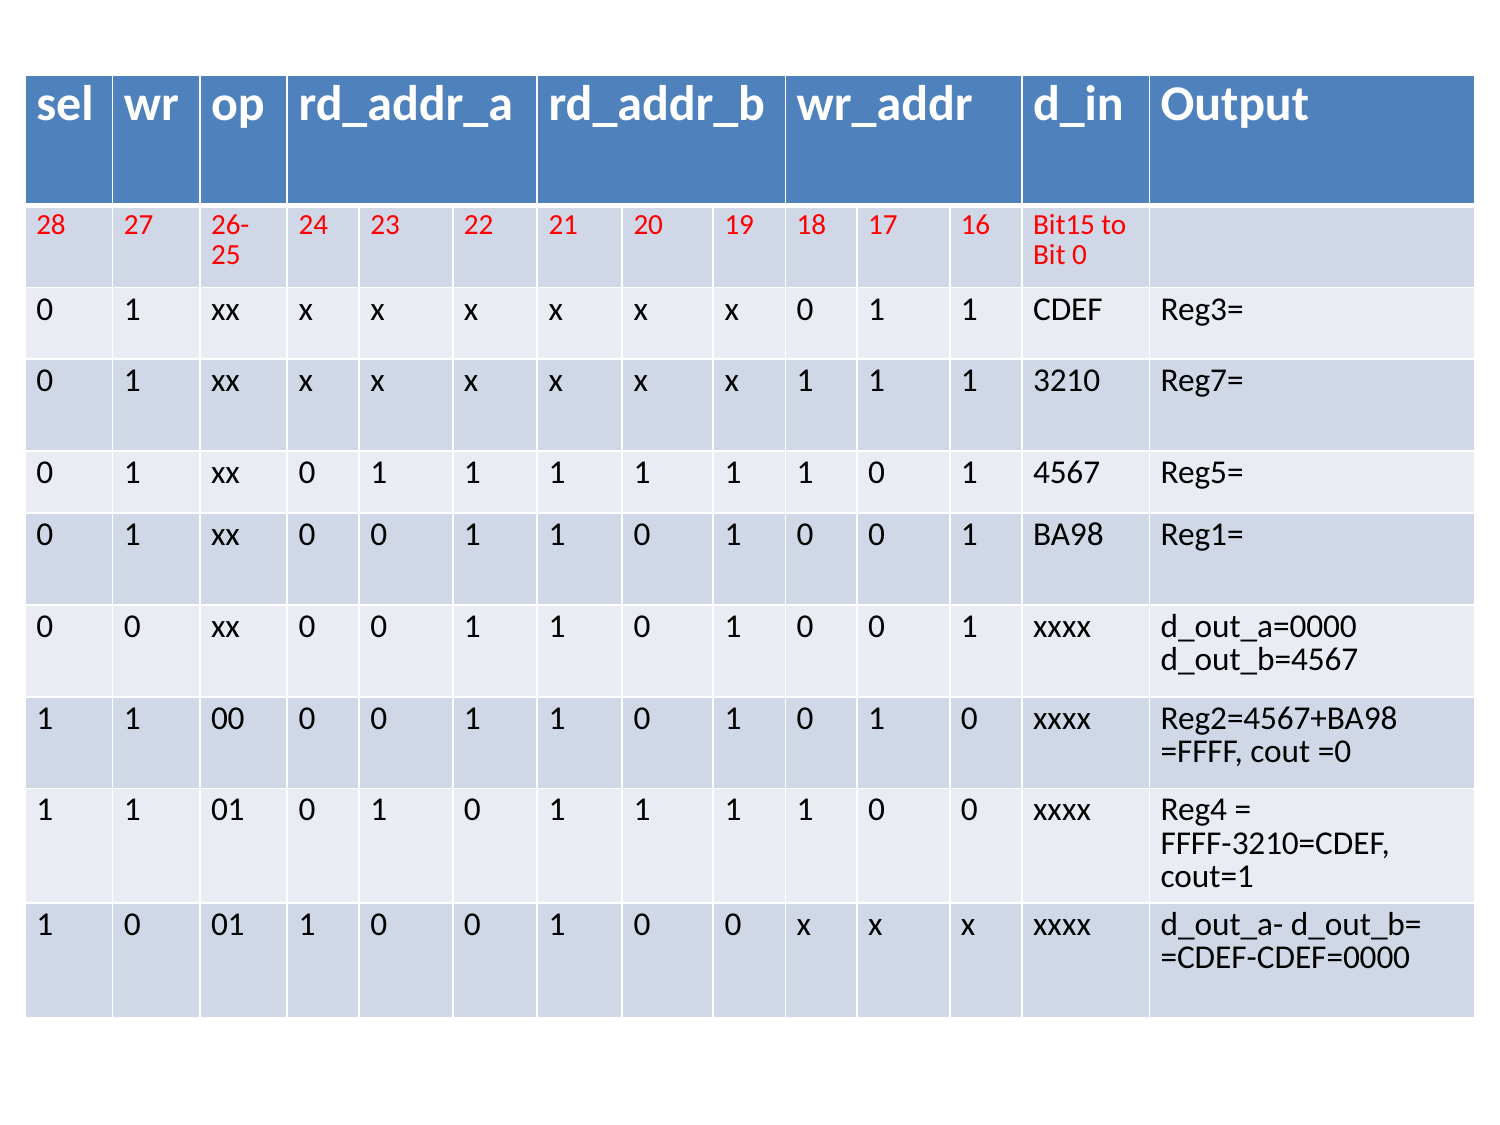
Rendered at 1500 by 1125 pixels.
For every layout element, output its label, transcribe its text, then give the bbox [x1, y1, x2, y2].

table_cell 0 [26, 288, 112, 358]
table_cell 01 [201, 904, 286, 1017]
table_cell 1 [113, 789, 199, 902]
table_cell 0 [288, 606, 358, 696]
table_cell 1 [538, 452, 621, 512]
table_cell 0 [360, 904, 452, 1017]
table_cell xx [201, 360, 286, 450]
table_header wr [113, 76, 199, 203]
table_cell x [623, 288, 712, 358]
table_cell [1150, 208, 1474, 287]
table_cell 0 [288, 789, 358, 902]
table_cell 0 [623, 698, 712, 788]
table_cell 1 [951, 360, 1021, 450]
table_cell 1 [113, 514, 199, 604]
table_cell 1 [288, 904, 358, 1017]
table_cell 1 [26, 789, 112, 902]
table_cell 0 [858, 514, 949, 604]
table_cell 1 [454, 606, 536, 696]
table_cell 0 [786, 606, 856, 696]
table_cell Reg5= [1150, 452, 1474, 512]
table_cell 0 [623, 904, 712, 1017]
table_cell x [538, 360, 621, 450]
table_cell 1 [26, 904, 112, 1017]
table_cell x [786, 904, 856, 1017]
table_cell 18 [786, 208, 856, 287]
table_cell 0 [858, 606, 949, 696]
table_cell 4567 [1023, 452, 1149, 512]
table_cell 1 [714, 606, 785, 696]
table_cell 0 [288, 698, 358, 788]
table_cell xx [201, 288, 286, 358]
table_cell 0 [858, 452, 949, 512]
table_cell 23 [360, 208, 452, 287]
table_cell 19 [714, 208, 785, 287]
table_cell x [360, 288, 452, 358]
table_cell 0 [714, 904, 785, 1017]
table_cell 0 [858, 789, 949, 902]
table_cell 0 [360, 606, 452, 696]
table_cell d_out_a=0000 d_out_b=4567 [1150, 606, 1474, 696]
table_cell 00 [201, 698, 286, 788]
table_cell 1 [113, 452, 199, 512]
table_header Output [1150, 76, 1474, 203]
table_cell 1 [538, 904, 621, 1017]
table_cell xxxx [1023, 698, 1149, 788]
table_cell 1 [786, 789, 856, 902]
table_cell xxxx [1023, 904, 1149, 1017]
table_cell xx [201, 606, 286, 696]
table_cell 1 [951, 514, 1021, 604]
table_header wr_addr [786, 76, 1021, 203]
table_cell 1 [454, 698, 536, 788]
table_cell Reg3= [1150, 288, 1474, 358]
table_cell xxxx [1023, 606, 1149, 696]
table_header rd_addr_a [288, 76, 536, 203]
table_cell x [714, 360, 785, 450]
table_cell 1 [858, 360, 949, 450]
table_cell 28 [26, 208, 112, 287]
table_cell x [288, 288, 358, 358]
table_cell 1 [113, 360, 199, 450]
table_cell 1 [786, 452, 856, 512]
table_cell 0 [951, 789, 1021, 902]
table_cell Reg4 = FFFF-3210=CDEF, cout=1 [1150, 789, 1474, 902]
table_cell 16 [951, 208, 1021, 287]
table_cell x [454, 288, 536, 358]
table_cell 1 [454, 514, 536, 604]
table_cell 27 [113, 208, 199, 287]
table_cell 0 [623, 514, 712, 604]
table_cell 0 [26, 360, 112, 450]
table_cell x [538, 288, 621, 358]
table_header op [201, 76, 286, 203]
table_cell 0 [26, 452, 112, 512]
table_cell x [288, 360, 358, 450]
table_cell xxxx [1023, 789, 1149, 902]
table_cell x [714, 288, 785, 358]
table_cell 0 [454, 789, 536, 902]
table_cell 1 [951, 288, 1021, 358]
table_cell 0 [26, 514, 112, 604]
table_cell Reg7= [1150, 360, 1474, 450]
table_cell 0 [623, 606, 712, 696]
table_header sel [26, 76, 112, 203]
table_header rd_addr_b [538, 76, 785, 203]
table_cell 1 [623, 452, 712, 512]
table_cell 21 [538, 208, 621, 287]
table_cell 1 [113, 698, 199, 788]
table_cell 0 [113, 606, 199, 696]
table_cell 1 [26, 698, 112, 788]
table_cell 0 [454, 904, 536, 1017]
table_cell 0 [786, 288, 856, 358]
table_cell d_out_a- d_out_b= =CDEF-CDEF=0000 [1150, 904, 1474, 1017]
table_cell xx [201, 514, 286, 604]
table_cell x [623, 360, 712, 450]
table_cell 1 [454, 452, 536, 512]
table_cell 1 [538, 698, 621, 788]
table_cell 1 [858, 698, 949, 788]
table_cell Reg2=4567+BA98 =FFFF, cout =0 [1150, 698, 1474, 788]
table_cell 1 [714, 789, 785, 902]
table_cell Bit15 to Bit 0 [1023, 208, 1149, 287]
table_cell 0 [288, 452, 358, 512]
table_cell BA98 [1023, 514, 1149, 604]
table_cell 1 [360, 789, 452, 902]
table_cell CDEF [1023, 288, 1149, 358]
table_cell 1 [623, 789, 712, 902]
table_cell 1 [714, 514, 785, 604]
table_cell 0 [360, 698, 452, 788]
table_cell 0 [113, 904, 199, 1017]
table_cell 0 [26, 606, 112, 696]
table_cell 1 [714, 452, 785, 512]
table_cell 1 [538, 606, 621, 696]
table_cell 1 [951, 452, 1021, 512]
table_cell 22 [454, 208, 536, 287]
table_cell 1 [360, 452, 452, 512]
table_cell x [858, 904, 949, 1017]
table_cell x [951, 904, 1021, 1017]
table_cell 0 [288, 514, 358, 604]
table_cell 1 [858, 288, 949, 358]
table_cell 1 [951, 606, 1021, 696]
table_cell 0 [786, 698, 856, 788]
table_cell 26-25 [201, 208, 286, 287]
table_cell 0 [786, 514, 856, 604]
table_cell 1 [113, 288, 199, 358]
table_cell x [454, 360, 536, 450]
table_cell 0 [951, 698, 1021, 788]
table_cell 1 [786, 360, 856, 450]
table_cell x [360, 360, 452, 450]
table_cell xx [201, 452, 286, 512]
table_cell Reg1= [1150, 514, 1474, 604]
table_cell 20 [623, 208, 712, 287]
table_cell 24 [288, 208, 358, 287]
table_cell 01 [201, 789, 286, 902]
table_cell 3210 [1023, 360, 1149, 450]
table_header d_in [1023, 76, 1149, 203]
table_cell 1 [538, 789, 621, 902]
table_cell 1 [714, 698, 785, 788]
table_cell 1 [538, 514, 621, 604]
table_cell 0 [360, 514, 452, 604]
table_cell 17 [858, 208, 949, 287]
